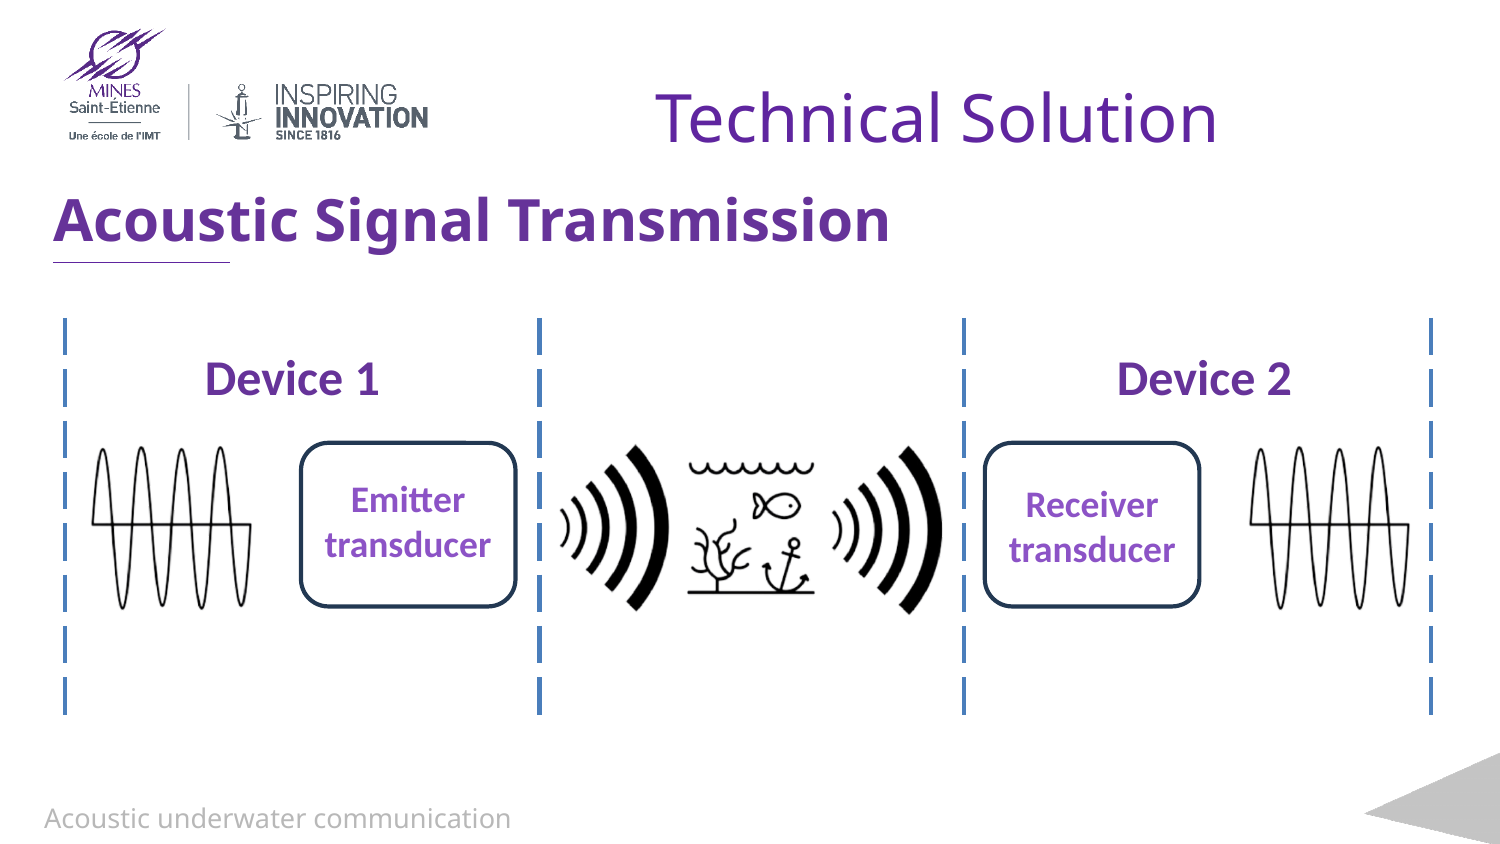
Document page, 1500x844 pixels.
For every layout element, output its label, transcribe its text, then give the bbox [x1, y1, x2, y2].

list Technical Solution [655, 40, 1471, 156]
picture [33, 2, 455, 163]
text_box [41, 317, 1459, 726]
title Acoustic Signal Transmission [53, 182, 1471, 236]
